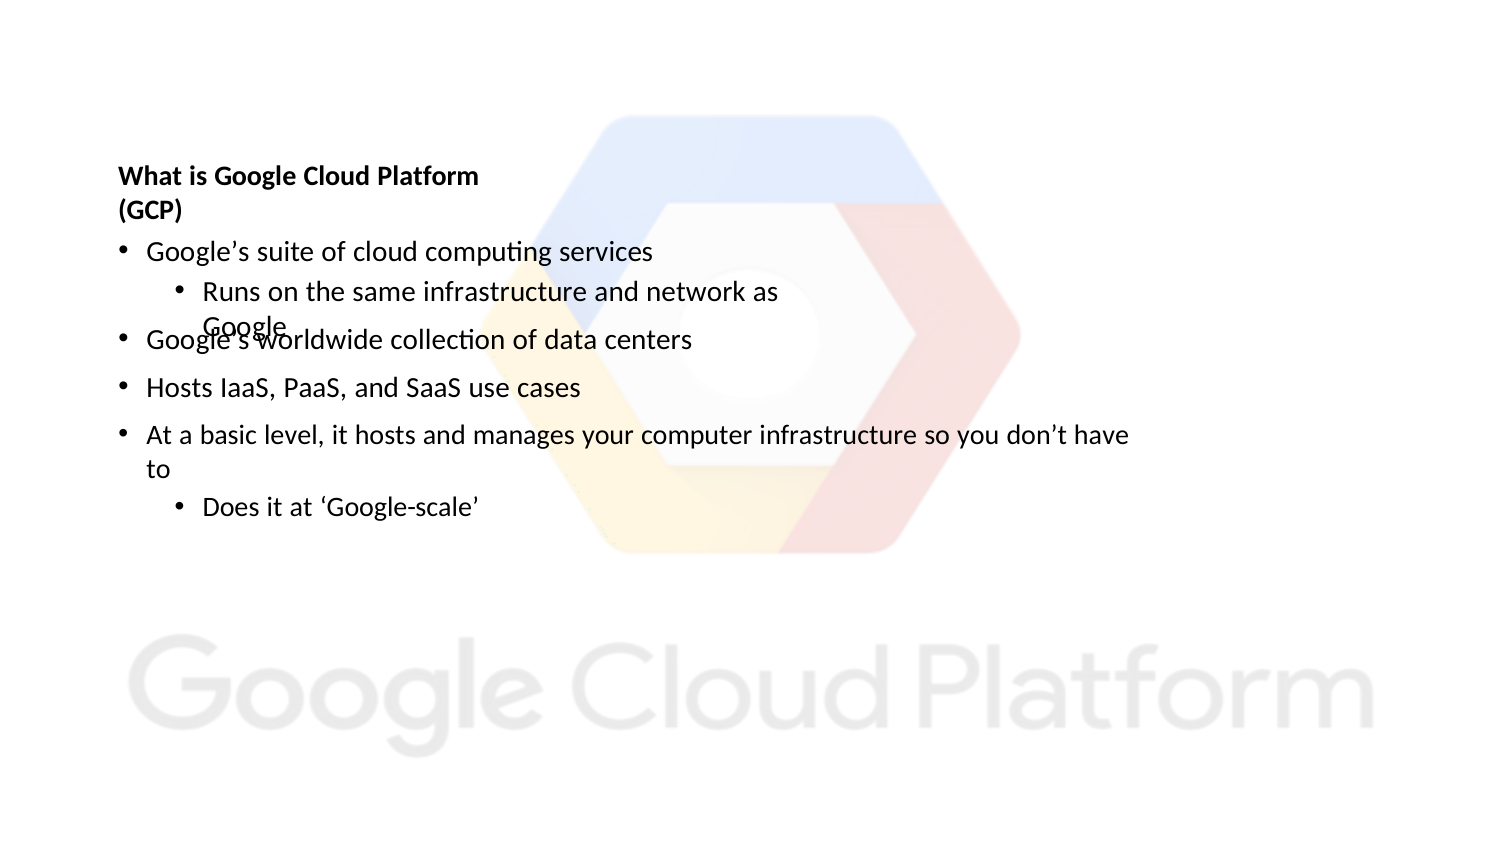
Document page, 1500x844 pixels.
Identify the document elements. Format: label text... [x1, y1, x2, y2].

text_box Google’s worldwide collection of data centers Hosts IaaS, PaaS, and SaaS use cases At a basic level, it hosts and manages your computer infrastructure so you don’t have to Does it at ‘Google-scale’ [116, 320, 1150, 523]
text_box What is Google Cloud Platform (GCP) [116, 157, 550, 226]
text_box Google’s suite of cloud computing services Runs on the same infrastructure and network as Google [116, 231, 866, 320]
